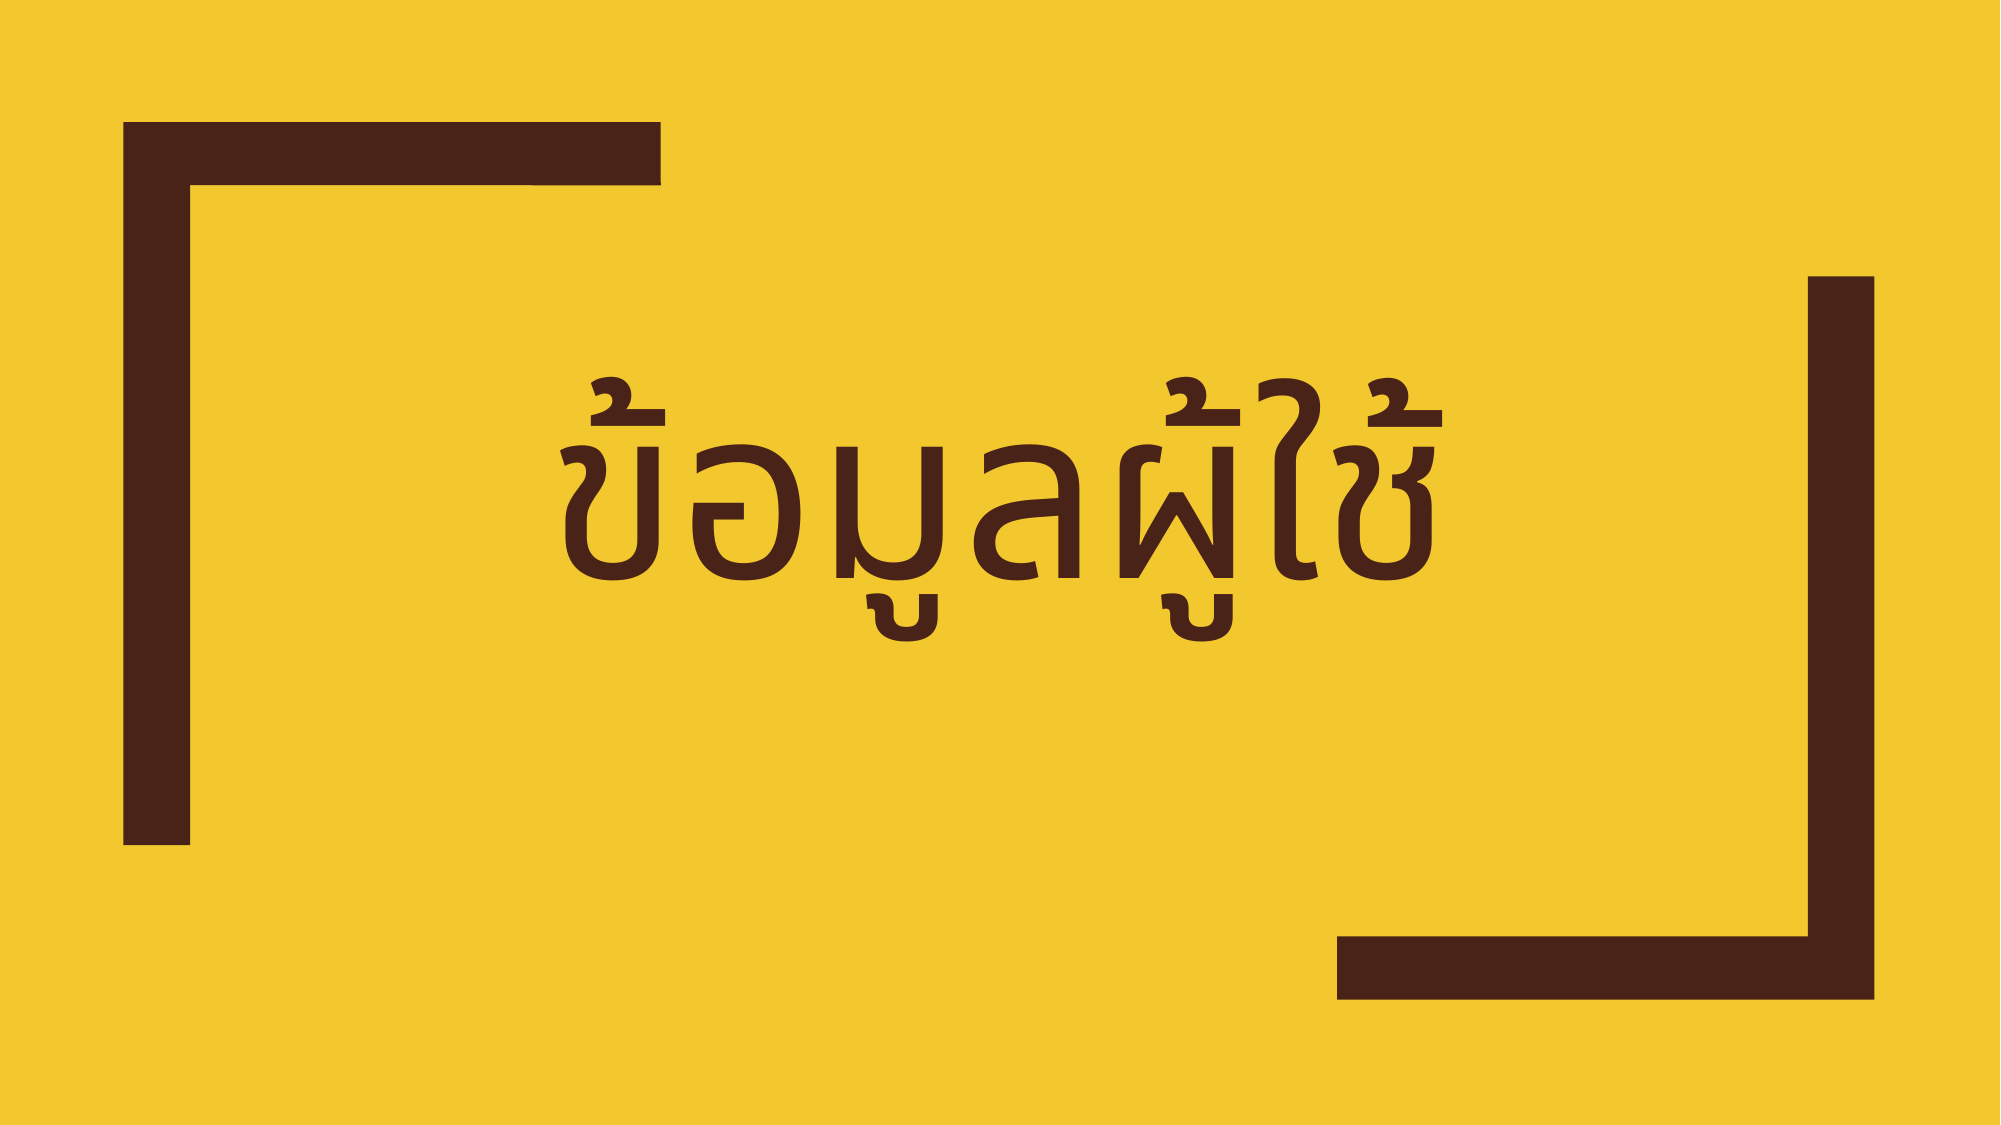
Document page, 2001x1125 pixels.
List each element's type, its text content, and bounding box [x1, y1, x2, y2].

title ข้อมูลผู้ใช้ [314, 293, 1686, 638]
